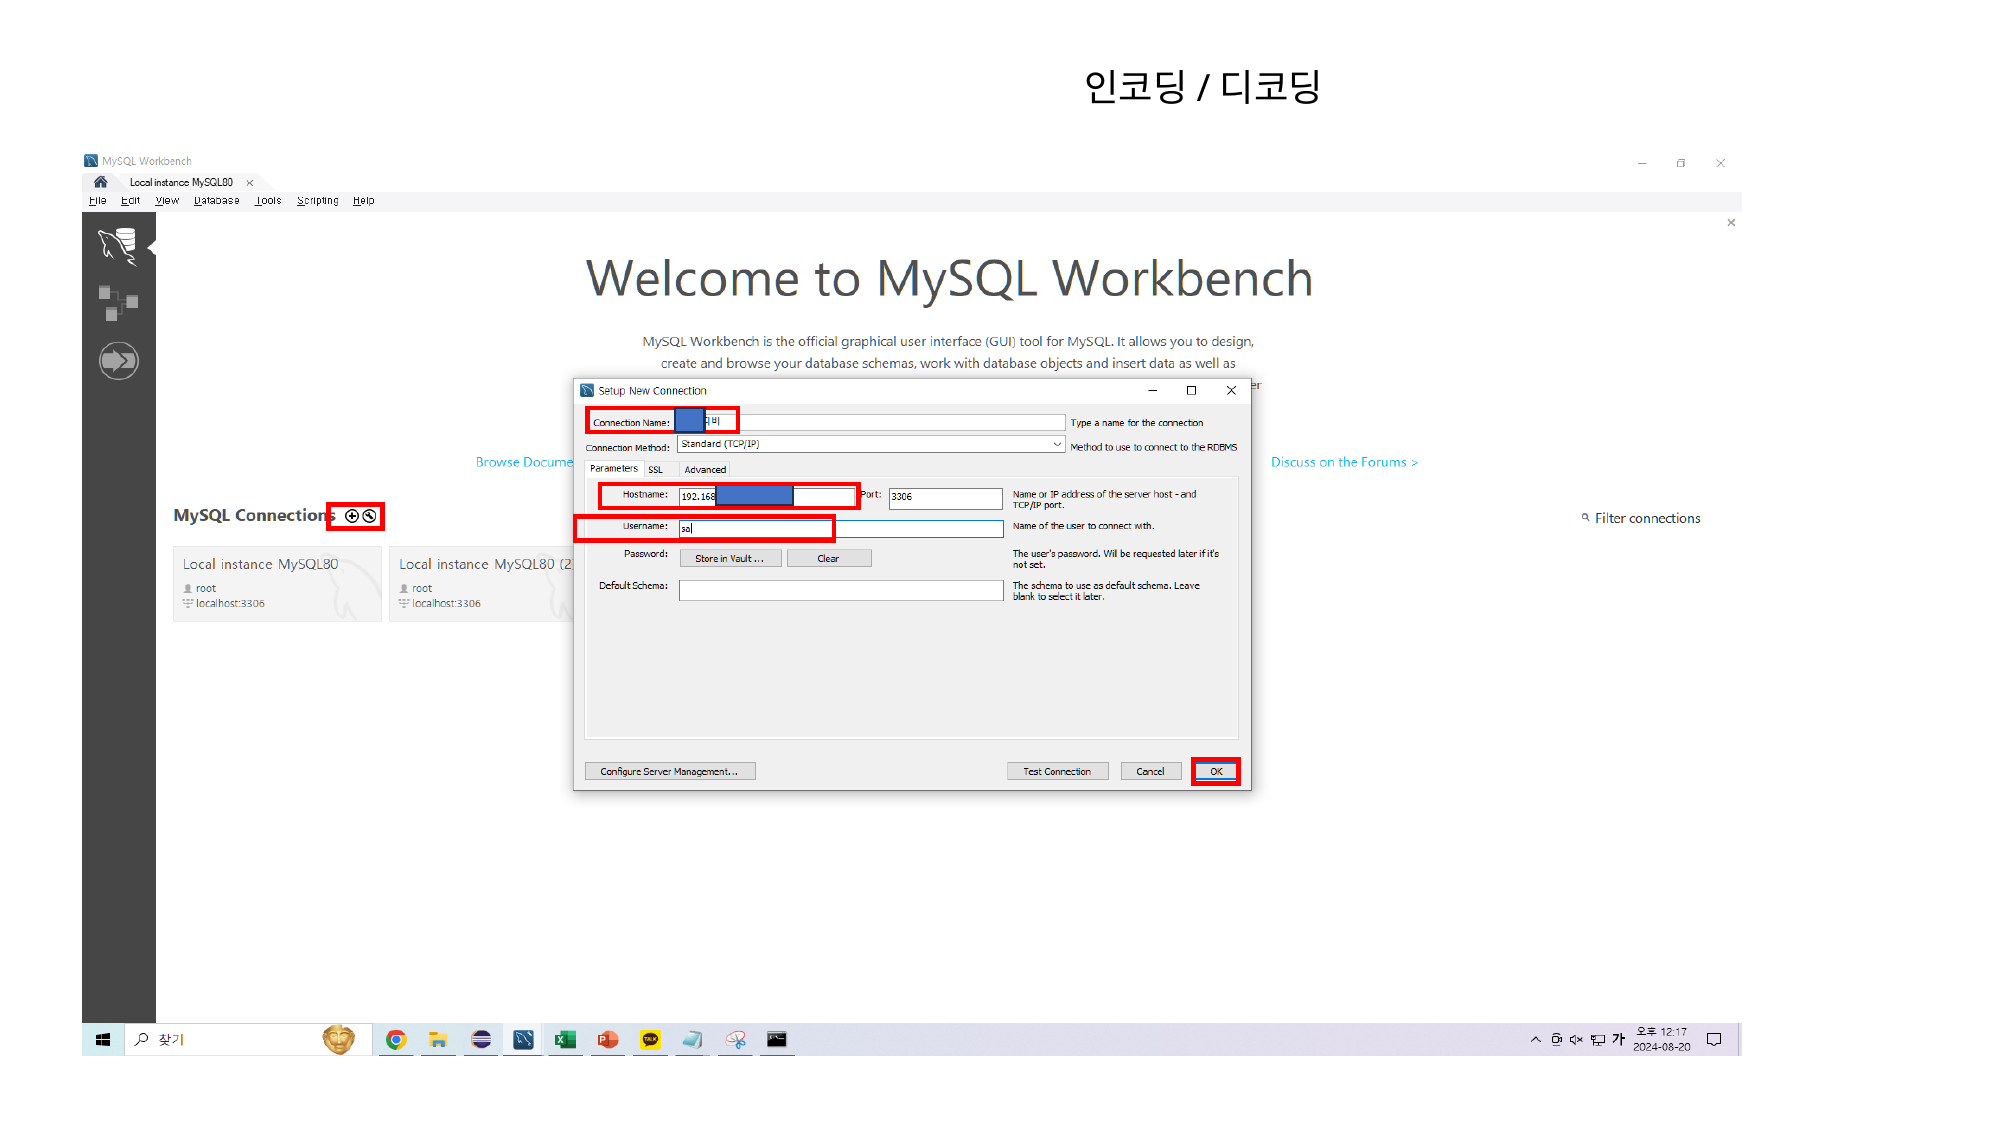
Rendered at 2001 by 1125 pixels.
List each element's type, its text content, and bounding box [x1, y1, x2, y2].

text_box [82, 151, 1742, 1056]
text_box 인코딩/디코딩 - [1069, 34, 2000, 177]
